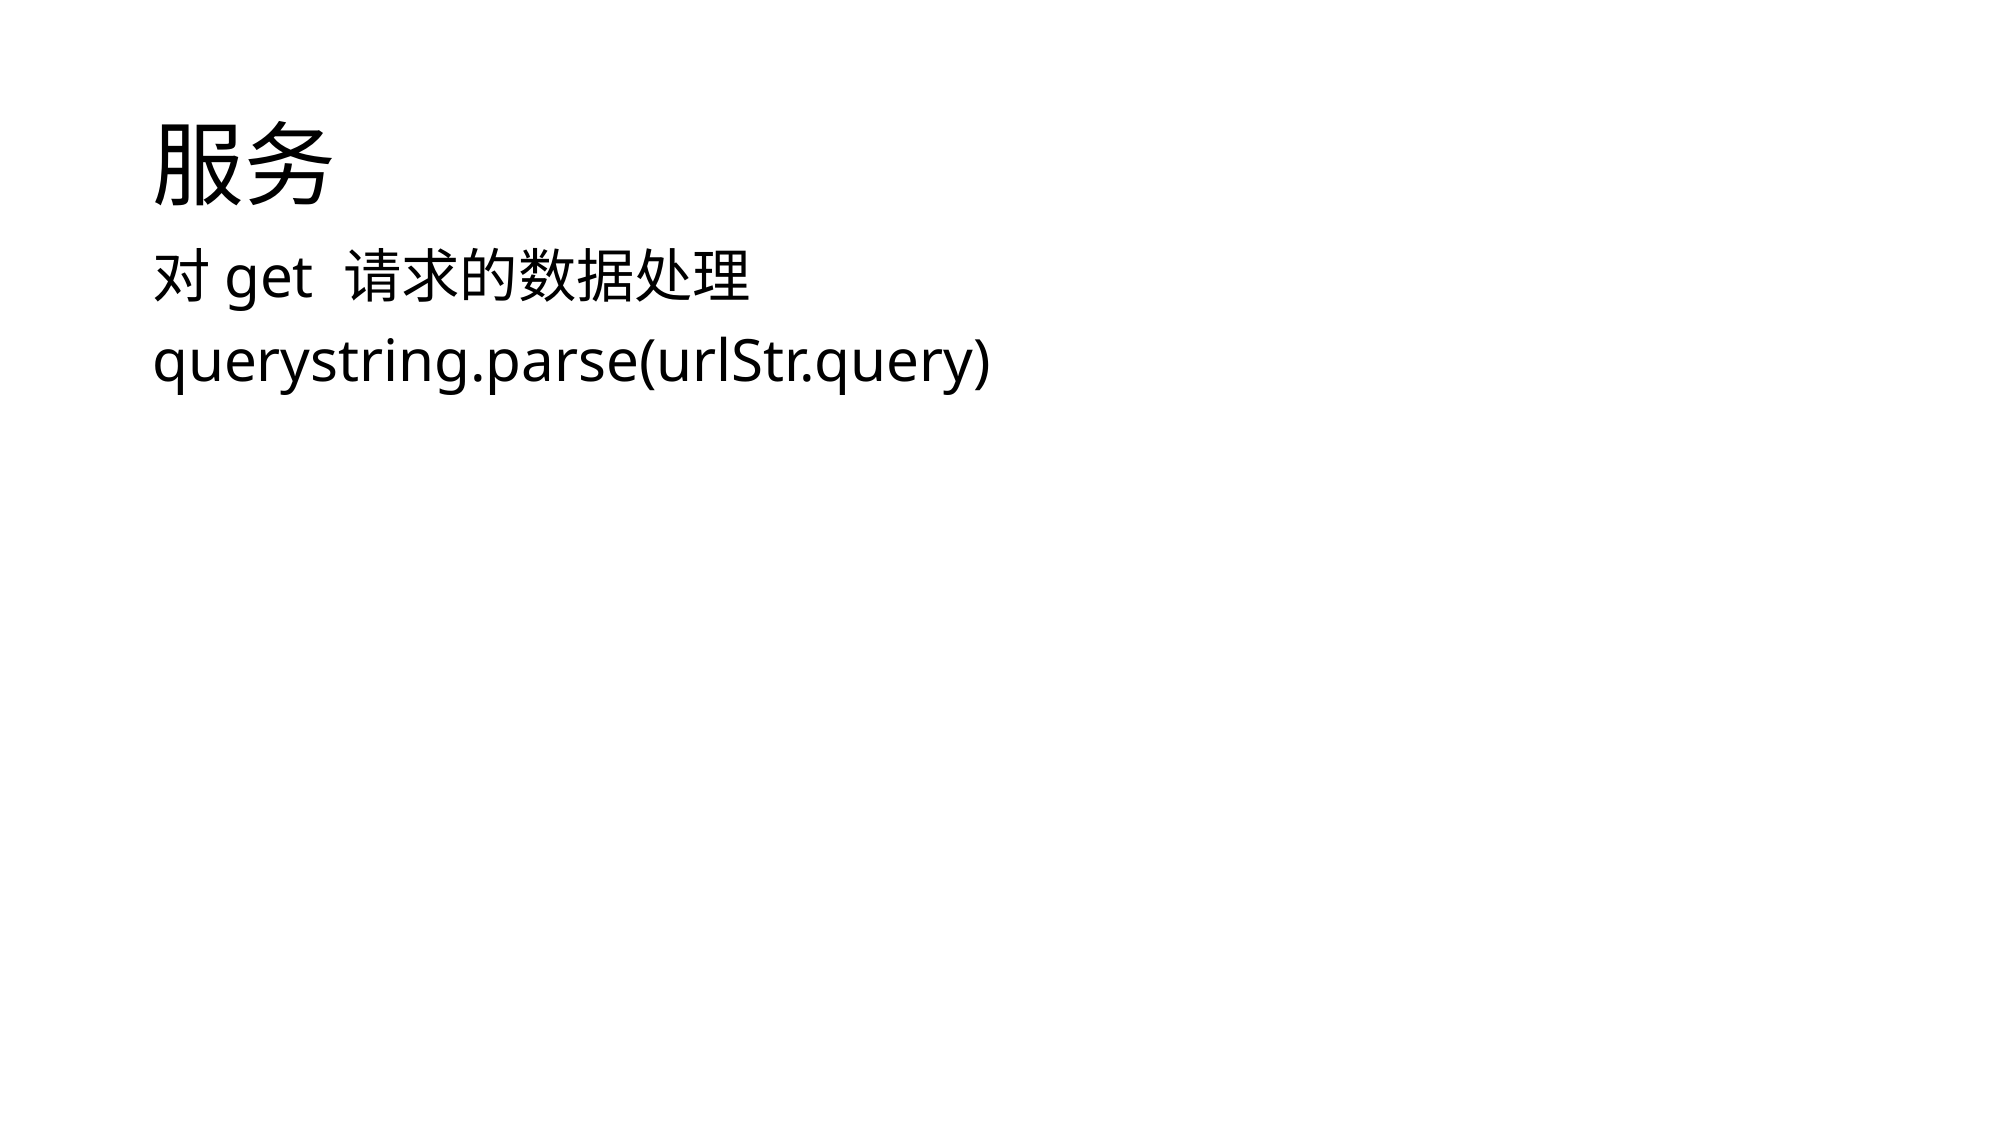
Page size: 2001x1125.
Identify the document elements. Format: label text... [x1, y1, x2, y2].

list 对get 请求的数据处理 querystring.parse(urlStr.query) [137, 239, 1863, 1124]
title 服务 [137, 59, 1863, 239]
